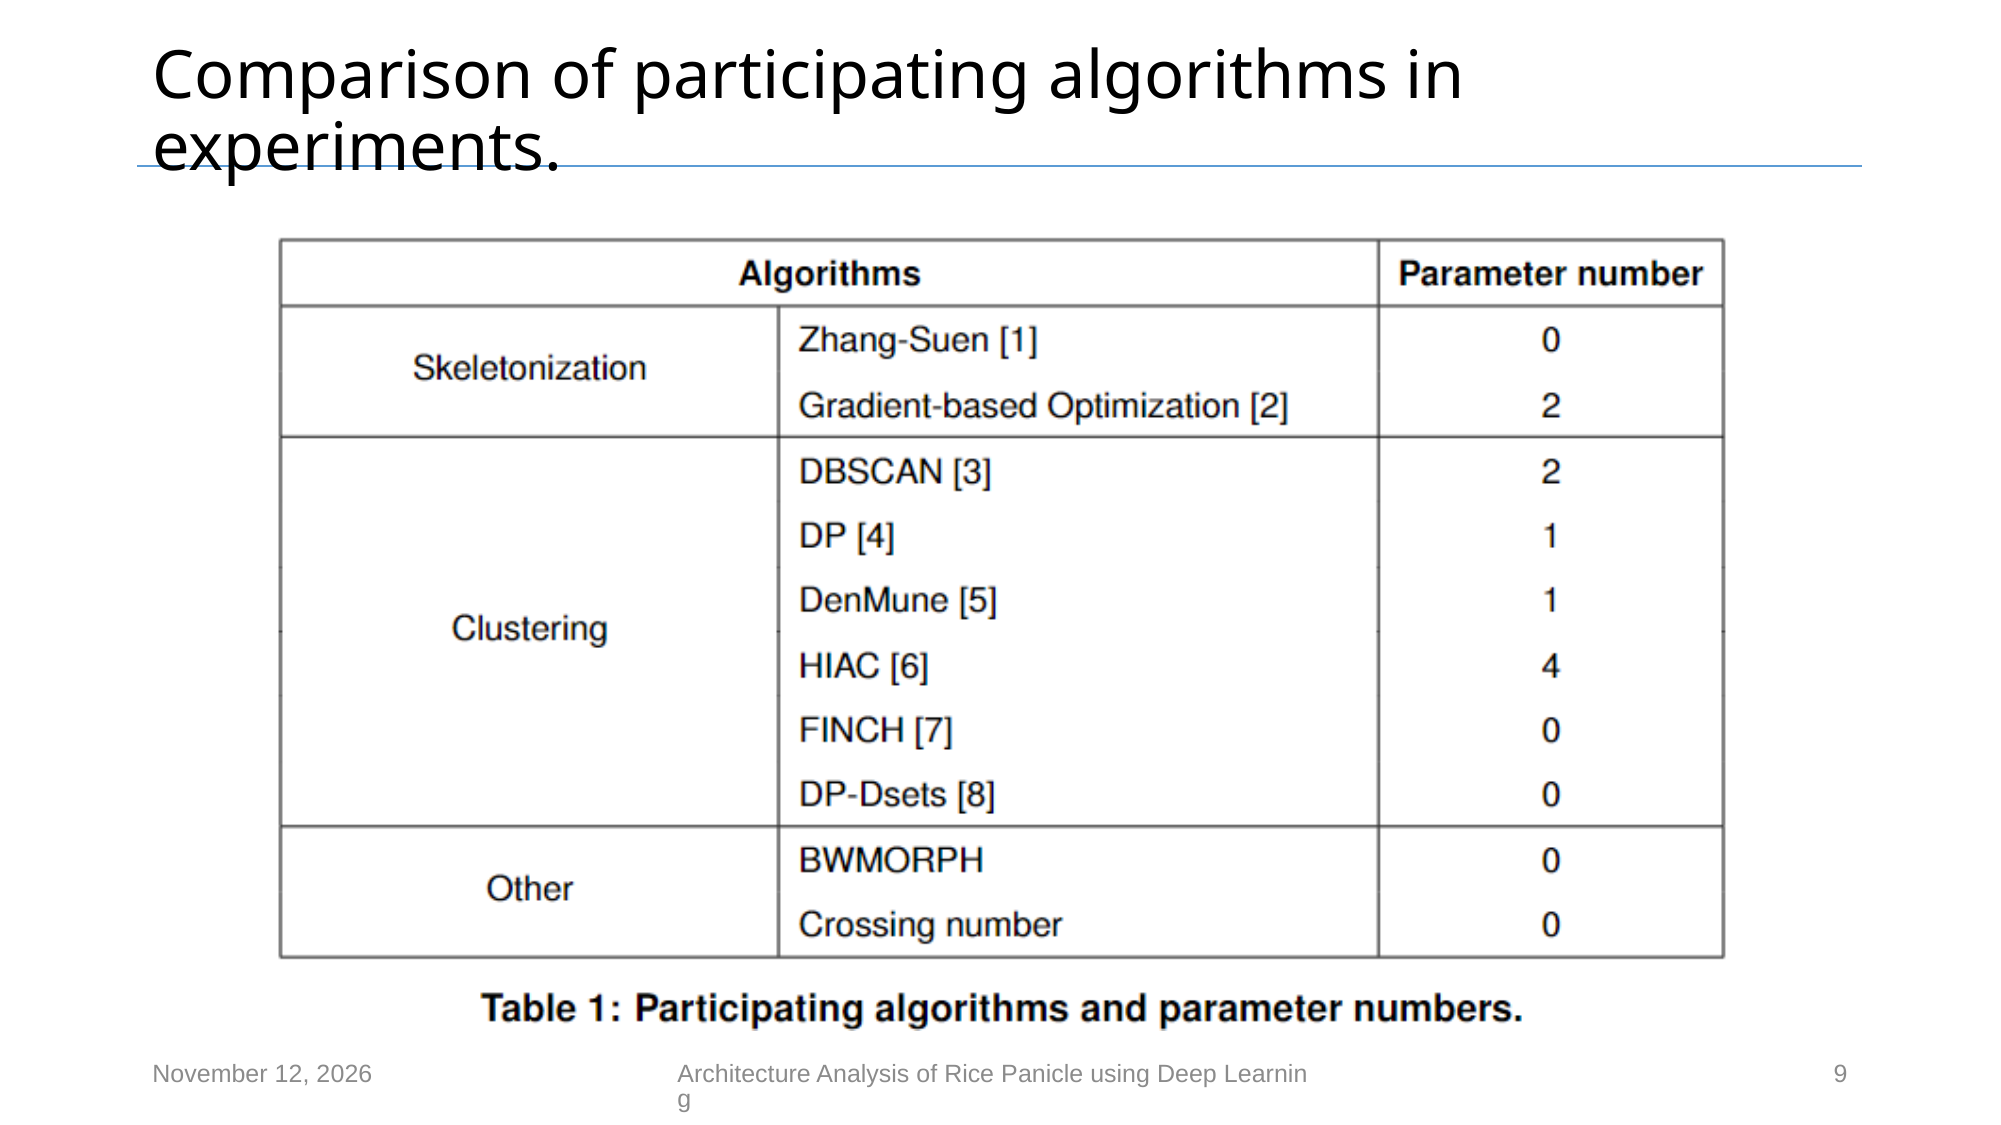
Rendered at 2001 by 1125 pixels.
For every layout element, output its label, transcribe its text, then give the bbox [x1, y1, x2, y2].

picture [264, 231, 1737, 1031]
title Comparison of participating algorithms in experiments. [137, 59, 1863, 167]
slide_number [137, 1042, 588, 1103]
footer Architecture Analysis of Rice Panicle using Deep Learning [662, 1042, 1338, 1103]
slide_number 9 [1412, 1042, 1863, 1103]
